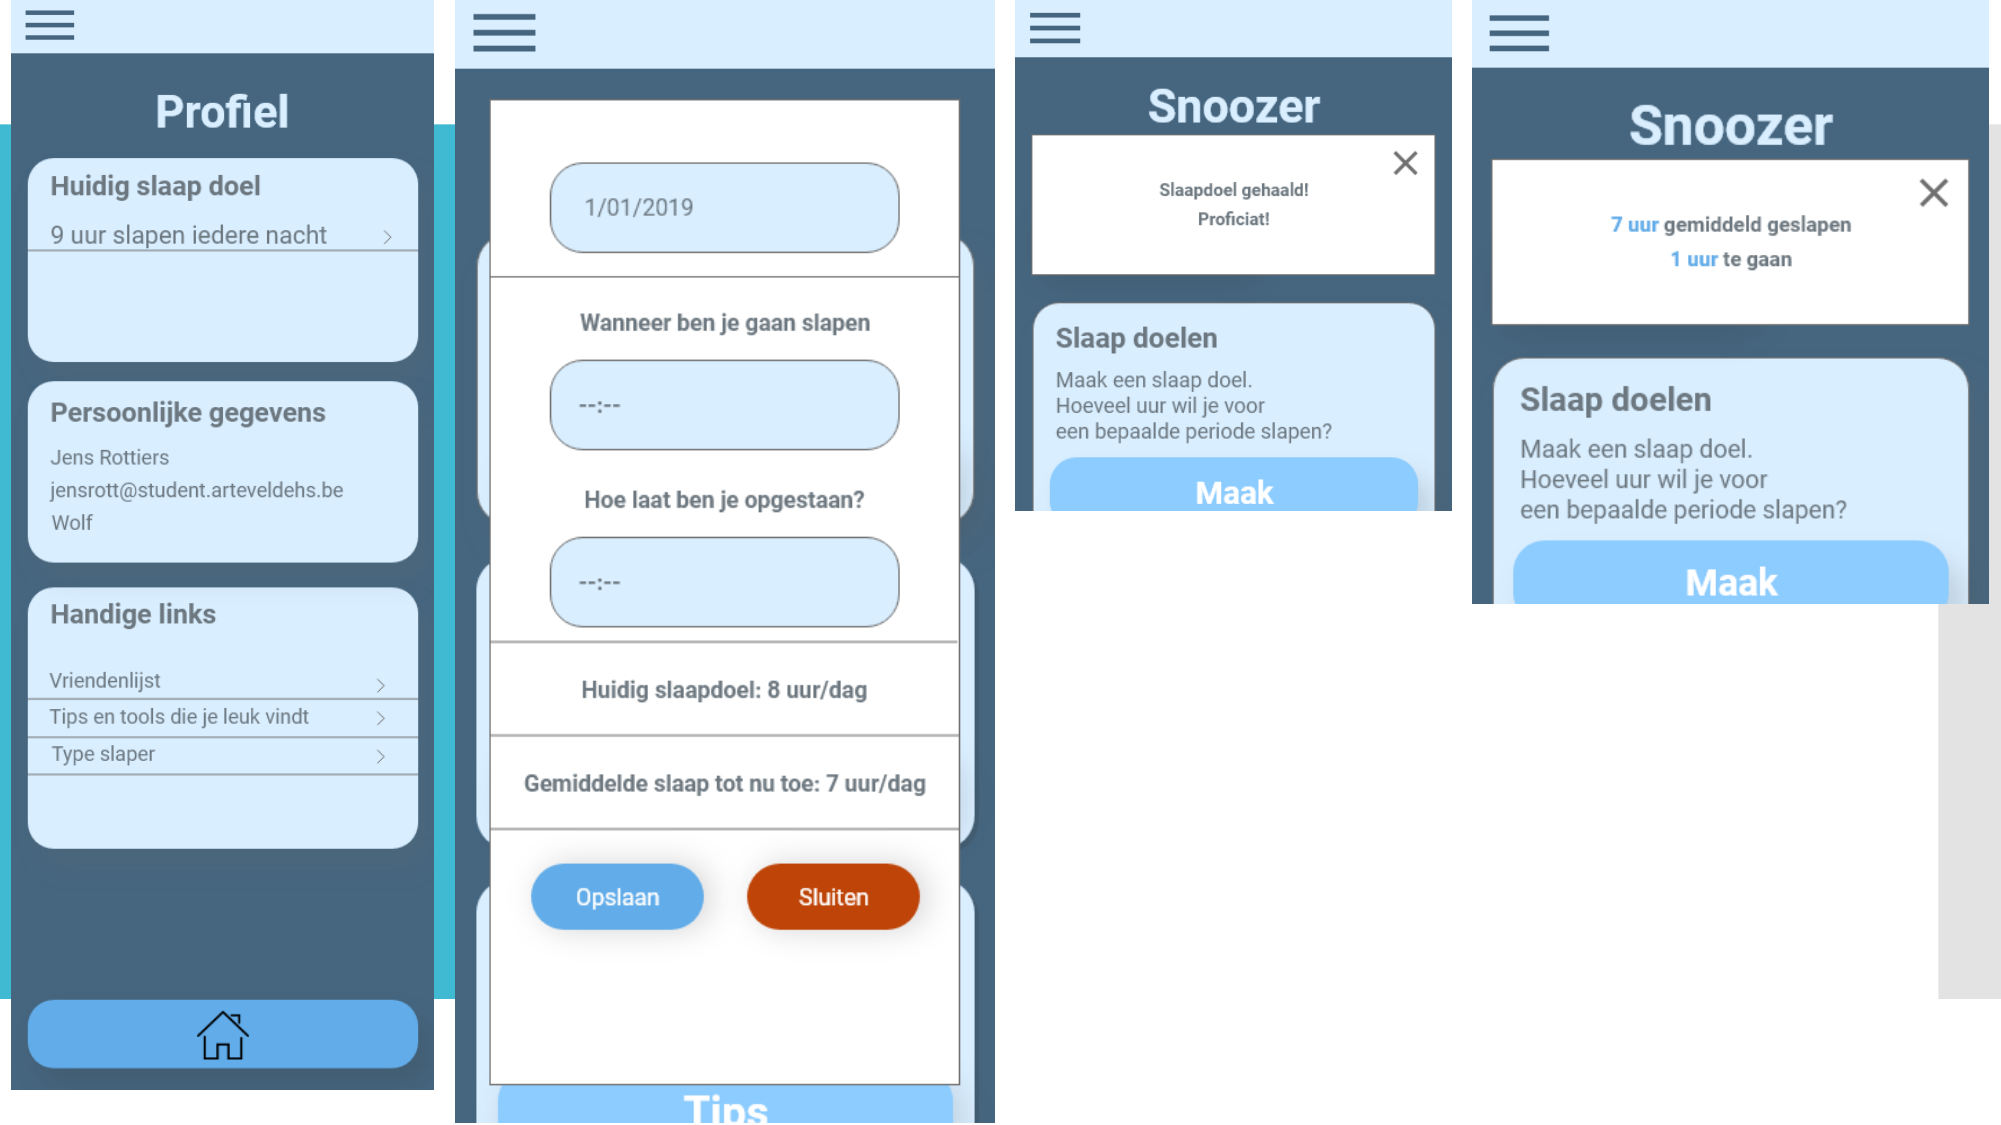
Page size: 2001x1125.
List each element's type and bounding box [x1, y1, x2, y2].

picture [11, 0, 434, 1091]
picture [455, 0, 996, 1123]
picture [1472, 0, 1989, 605]
picture [1015, 0, 1453, 512]
